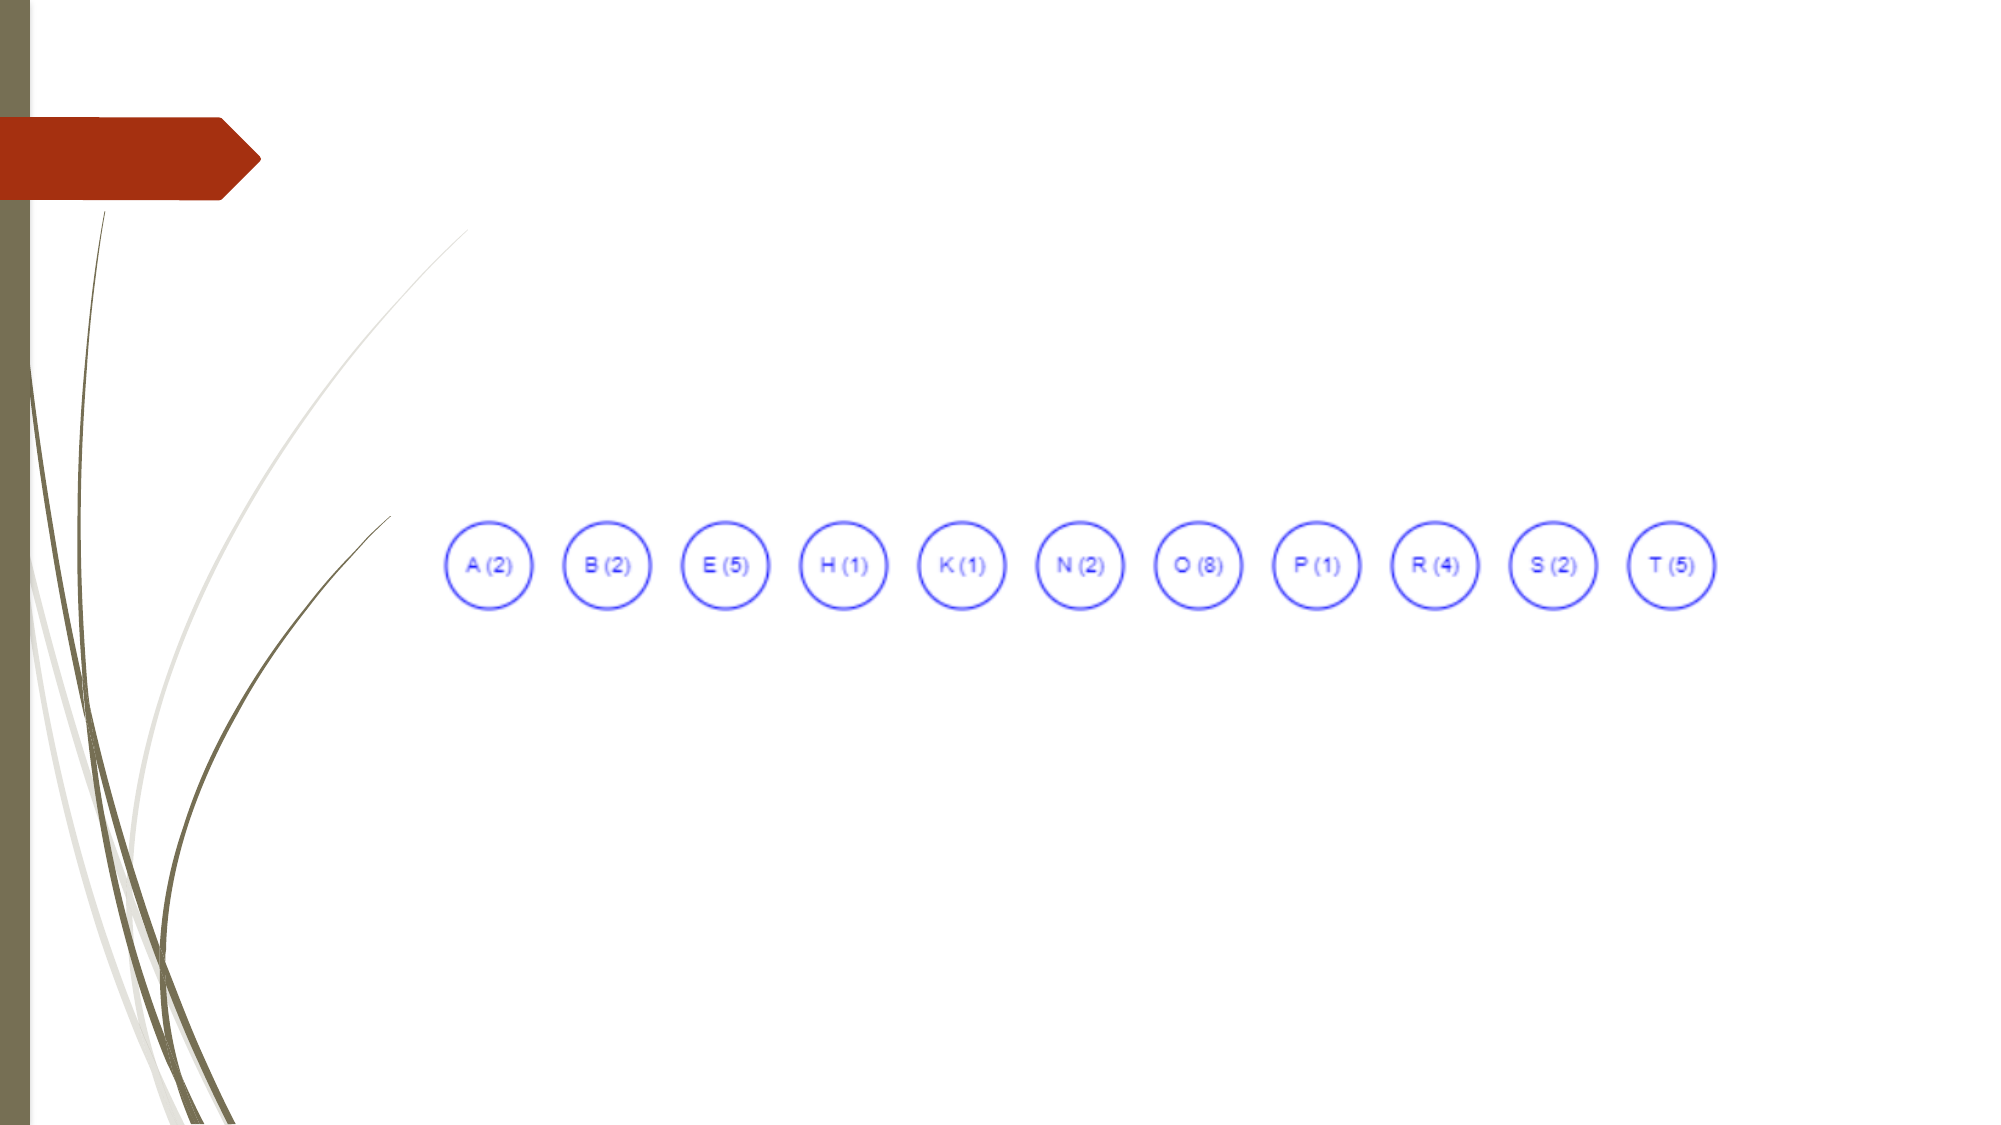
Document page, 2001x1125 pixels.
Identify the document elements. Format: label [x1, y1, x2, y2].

picture [434, 504, 1732, 632]
